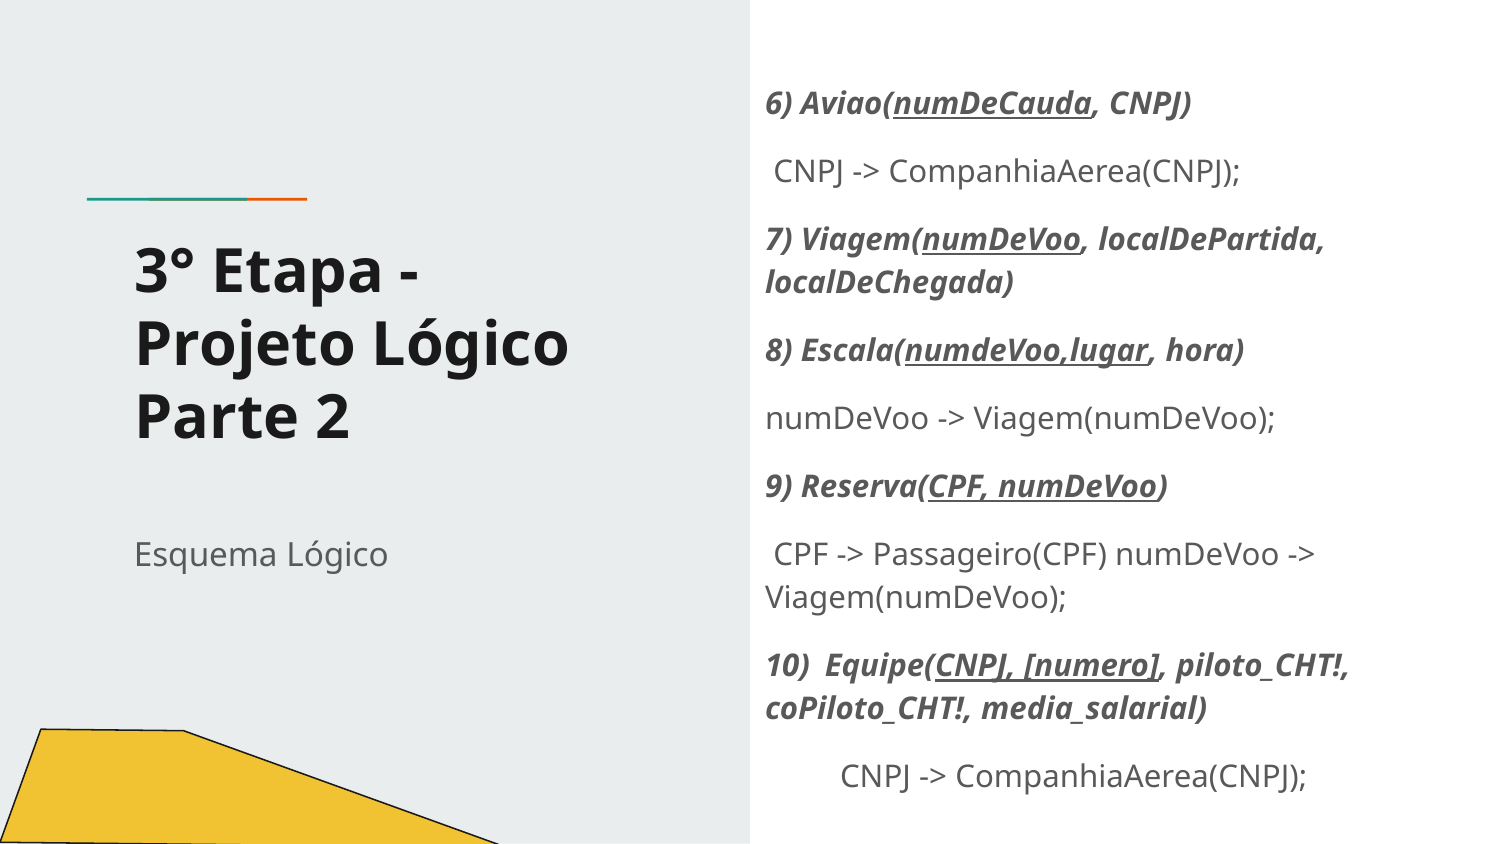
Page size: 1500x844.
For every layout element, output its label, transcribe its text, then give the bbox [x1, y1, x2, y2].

list 6) Aviao(numDeCauda, CNPJ) CNPJ -> CompanhiaAerea(CNPJ); 7) Viagem(numDeVoo, localDePartida, localDeChegada) 8) Escala(numdeVoo,lugar, hora) numDeVoo -> Viagem(numDeVoo); 9) Reserva(CPF, numDeVoo) CPF -> Passageiro(CPF) numDeVoo -> Viagem(numDeVoo); 10) Equipe(CNPJ, [numero], piloto_CHT!, coPiloto_CHT!, media_salarial) CNPJ -> CompanhiaAerea(CNPJ); [750, 0, 1500, 844]
text_box [0, 729, 498, 844]
title 3° Etapa - Projeto Lógico Parte 2 [119, 216, 662, 494]
subtitle Esquema Lógico [118, 518, 661, 644]
